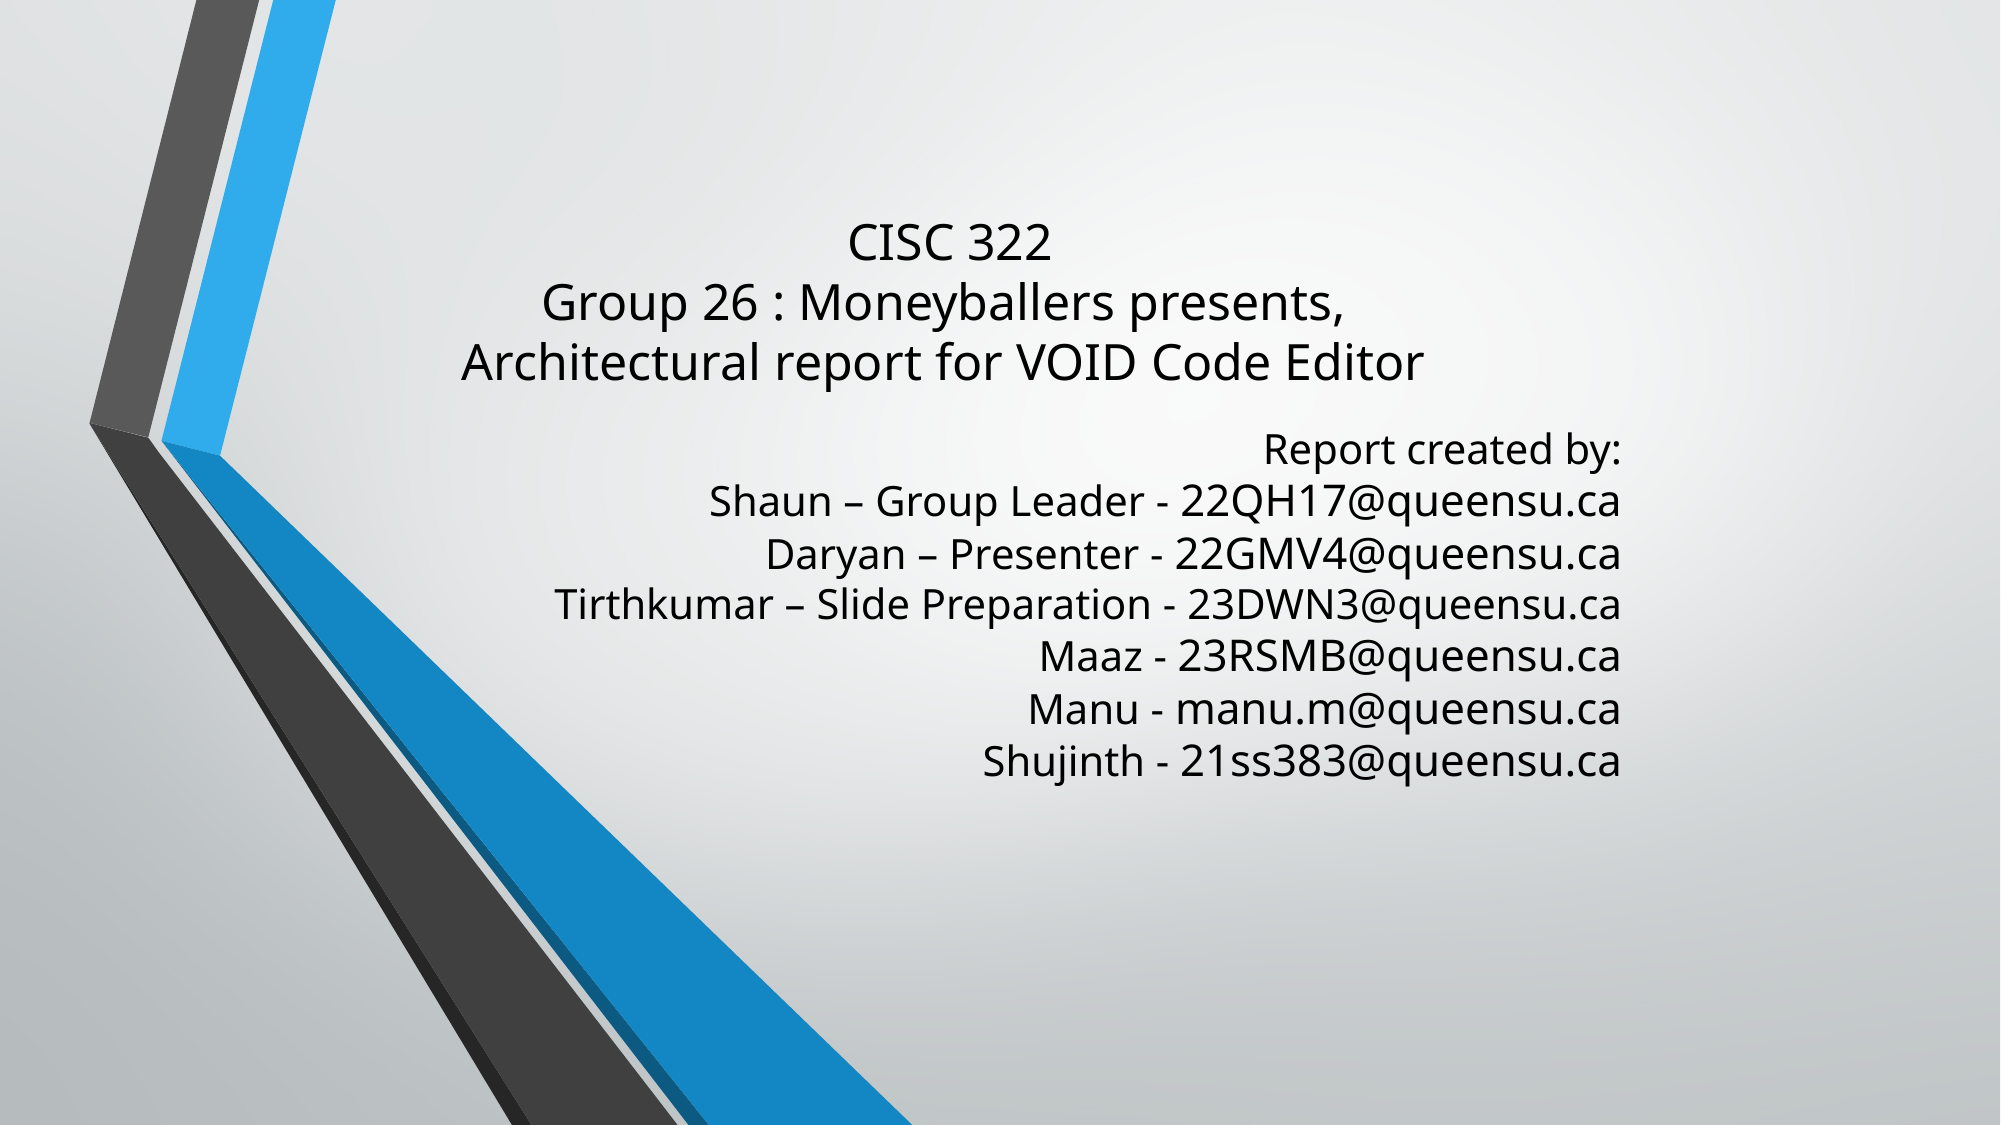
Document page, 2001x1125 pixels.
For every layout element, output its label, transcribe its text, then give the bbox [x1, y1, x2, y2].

subtitle Report created by: Shaun – Group Leader - 22QH17@queensu.ca Daryan – Presenter - 22GMV4@queensu.ca Tirthkumar – Slide Preparation - 23DWN3@queensu.ca Maaz - 23RSMB@queensu.ca Manu - manu.m@queensu.ca Shujinth - 21ss383@queensu.ca [189, 415, 1638, 710]
title CISC 322 Group 26 : Moneyballers presents, Architectural report for VOID Code Editor [262, 237, 1638, 399]
